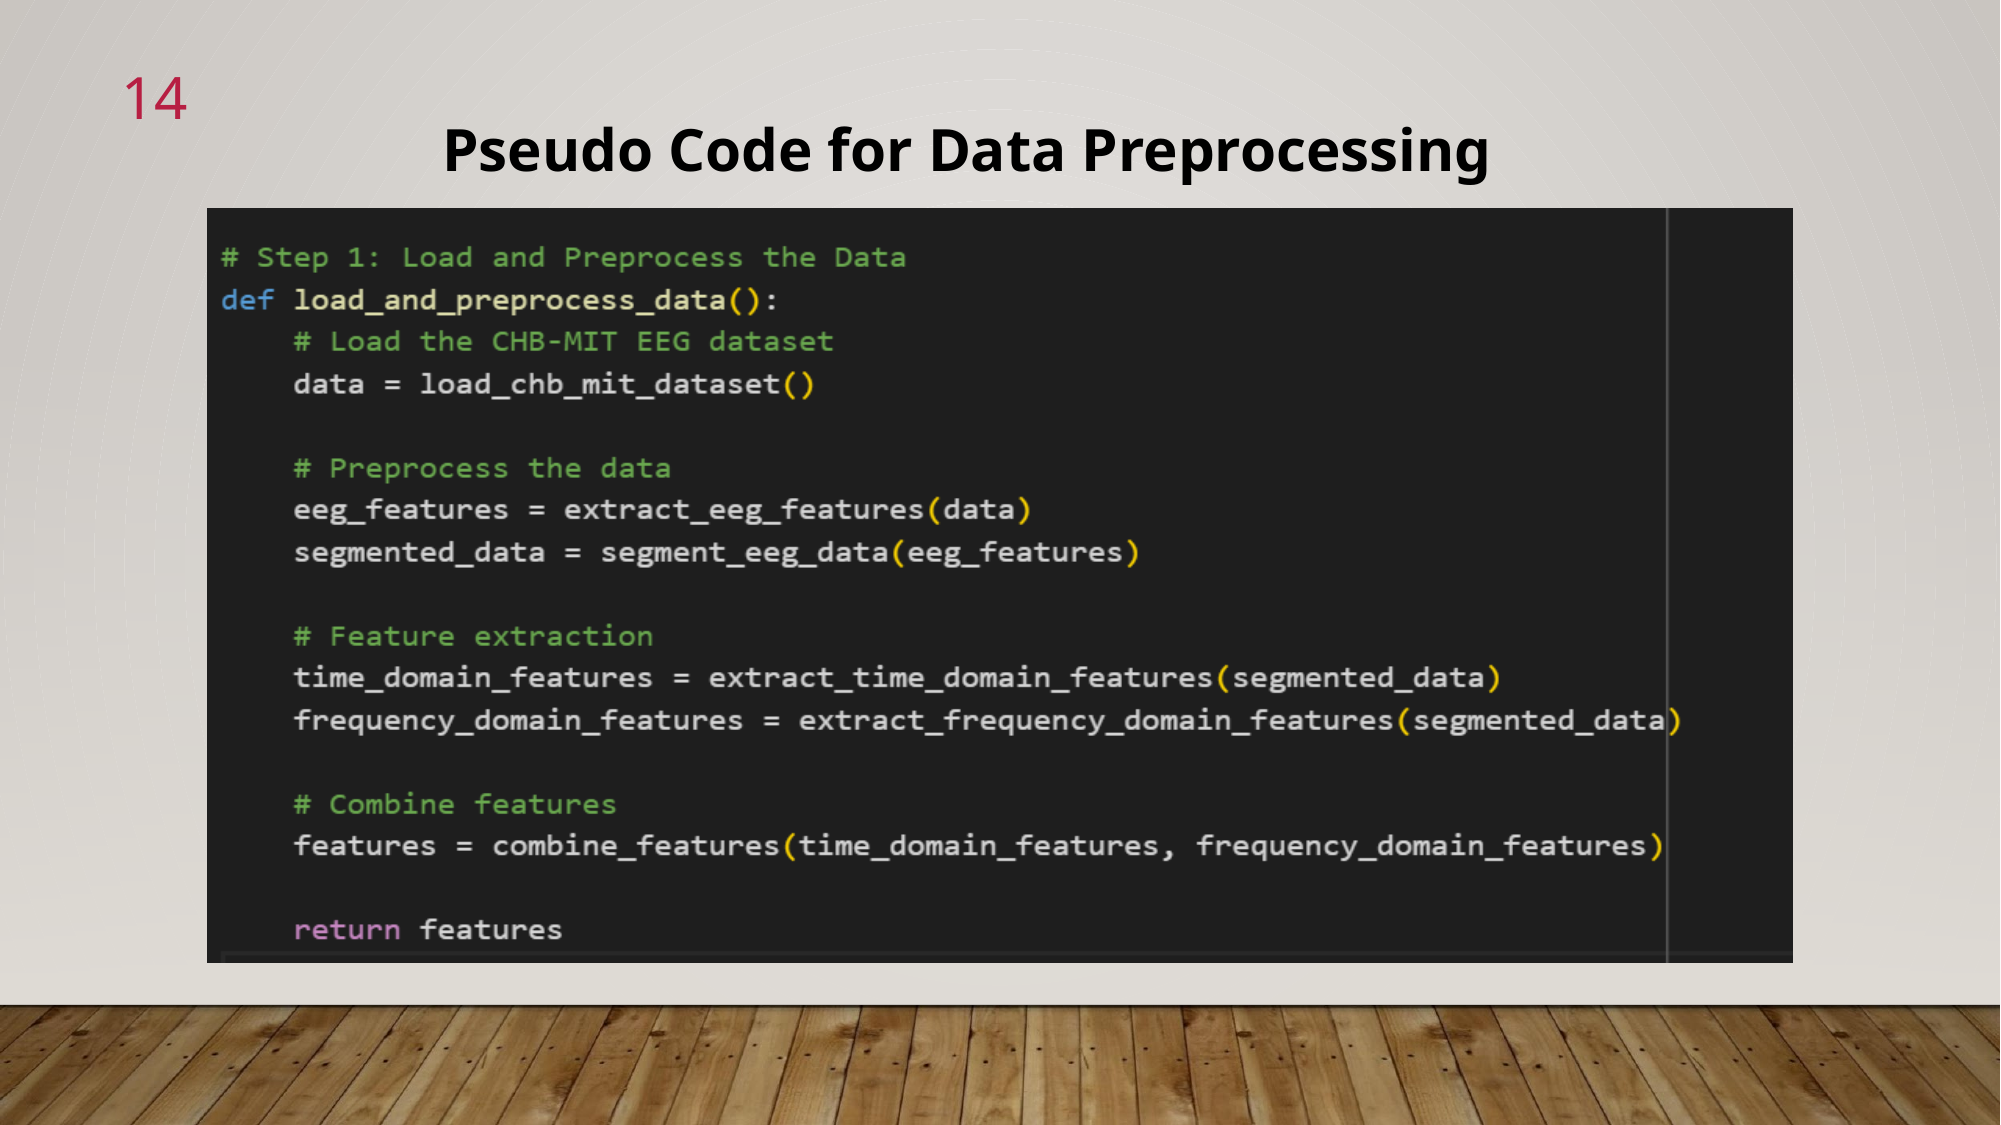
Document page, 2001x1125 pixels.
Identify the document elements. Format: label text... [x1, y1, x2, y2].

picture [207, 208, 1793, 963]
slide_number ‹#› [78, 54, 203, 140]
picture [0, 1005, 2000, 1125]
text_box Pseudo Code for Data Preprocessing [419, 105, 1515, 191]
